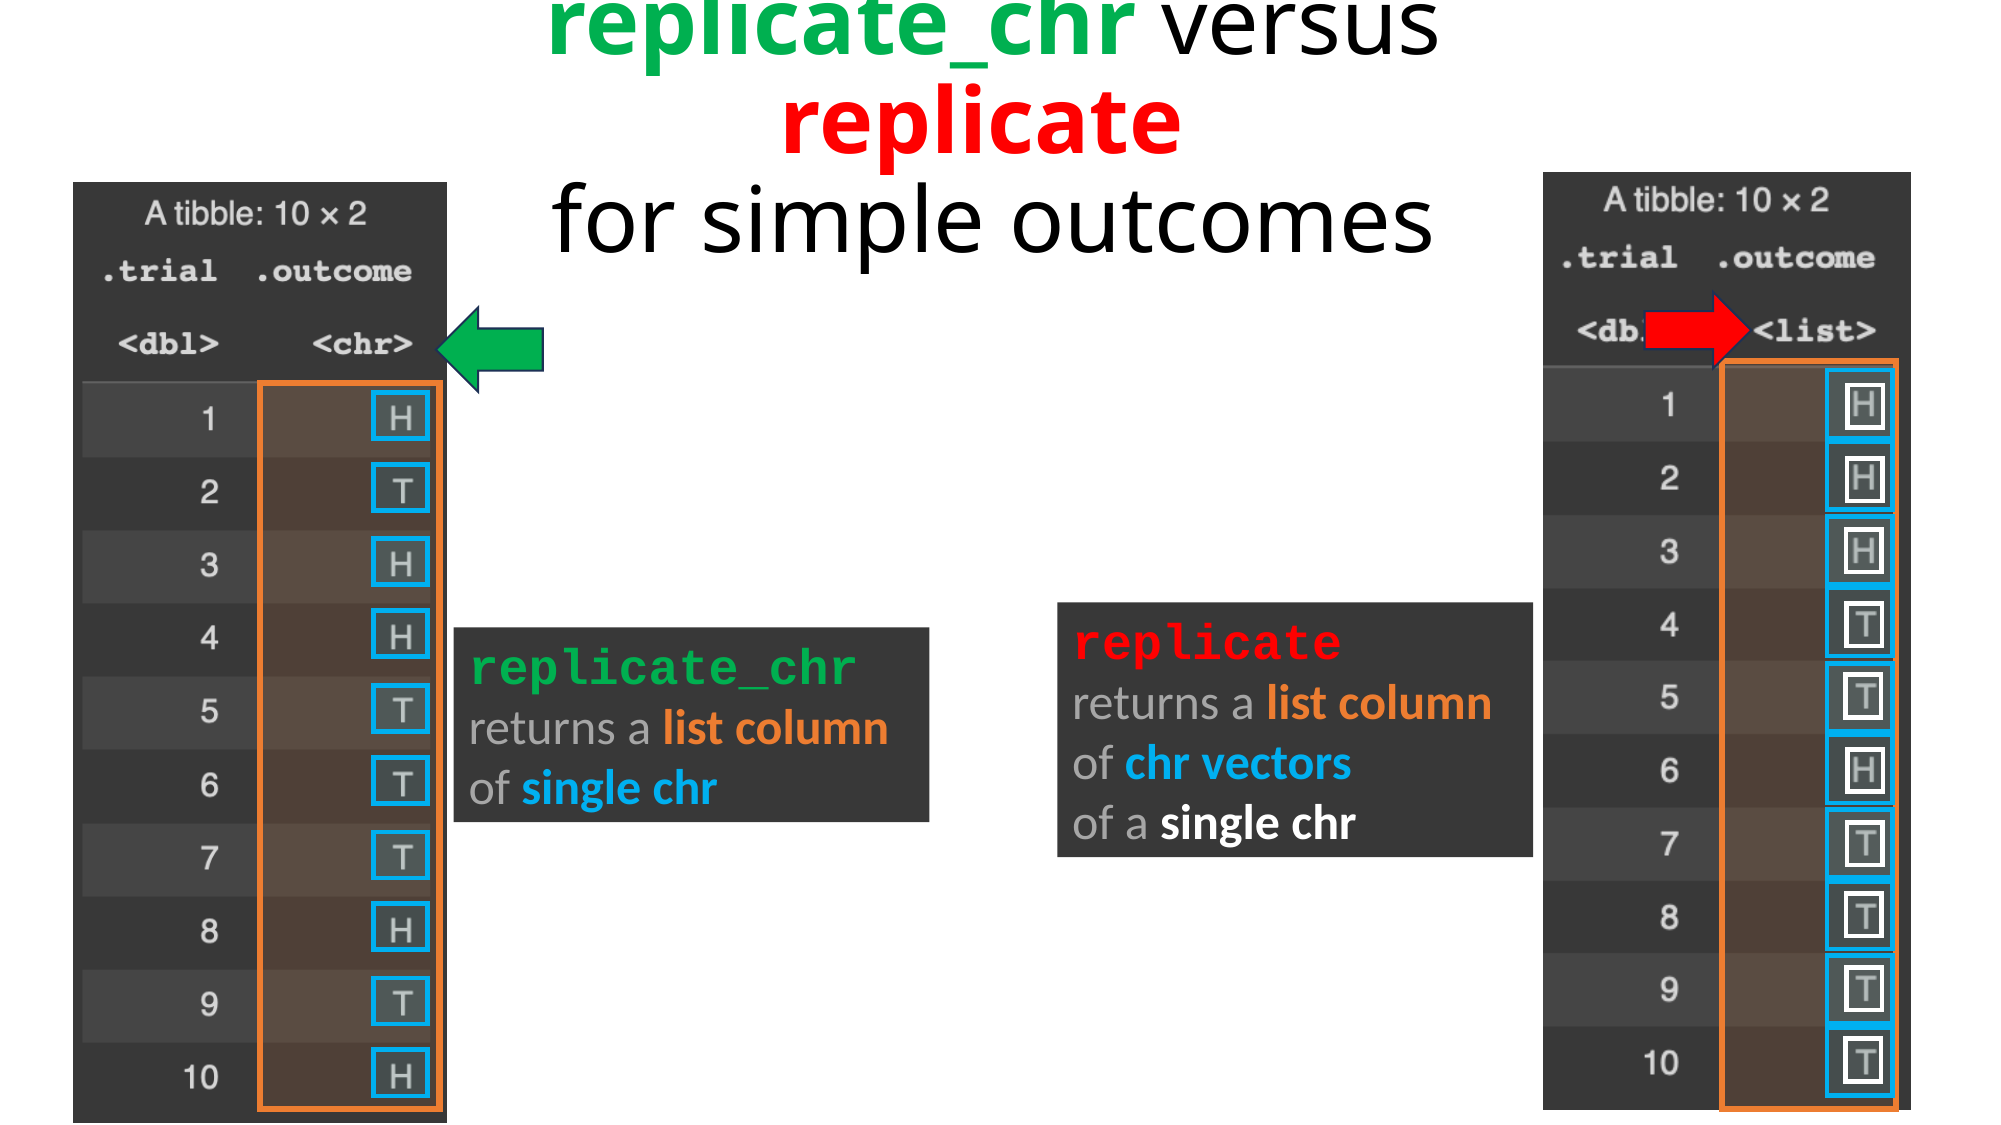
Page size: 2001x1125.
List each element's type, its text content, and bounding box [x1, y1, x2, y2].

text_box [260, 383, 440, 1110]
text_box replicate_chr returns a list column of single chr [453, 627, 930, 823]
text_box replicate returns a list column of chr vectors of a single chr [1057, 602, 1534, 858]
text_box [447, 304, 544, 395]
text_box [1543, 172, 1911, 1110]
title replicate_chr versus replicate for simple outcomes [400, 14, 1588, 233]
picture [73, 182, 447, 1123]
